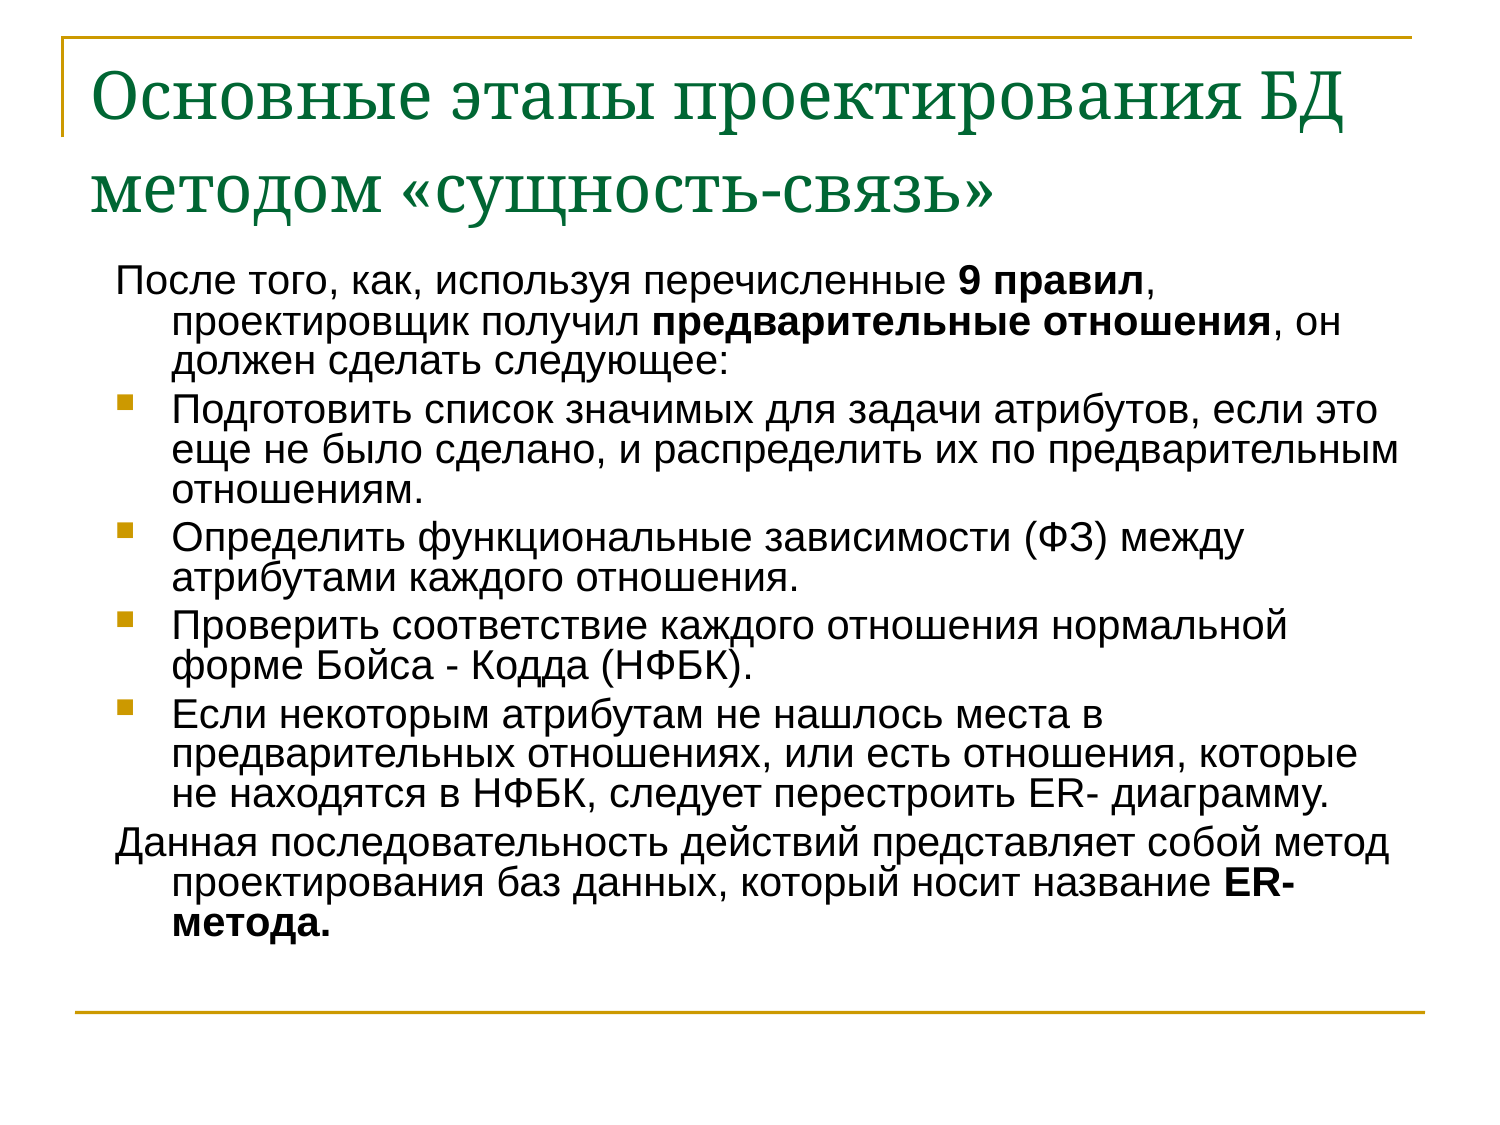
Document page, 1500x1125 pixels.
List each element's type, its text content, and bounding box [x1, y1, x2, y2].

title Основные этапы проектирования БД методом «сущность-связь» [74, 45, 1412, 232]
list После того, как, используя перечисленные 9 правил, проектировщик получил предварительные отношения, он должен сделать следующее: Подготовить список значимых для задачи атрибутов, если это еще не было сделано, и распределить их по предварительным отношениям. Определить функциональные зависимости (ФЗ) между атрибутами каждого отношения. Проверить соответствие каждого отношения нормальной форме Бойса - Кодда (НФБК). Если некоторым атрибутам не нашлось места в предварительных отношениях, или есть отношения, которые не находятся в НФБК, следует перестроить ER- диаграмму. Данная последовательность действий представляет собой метод проектирования баз данных, который носит название ER-метода. [100, 255, 1426, 999]
